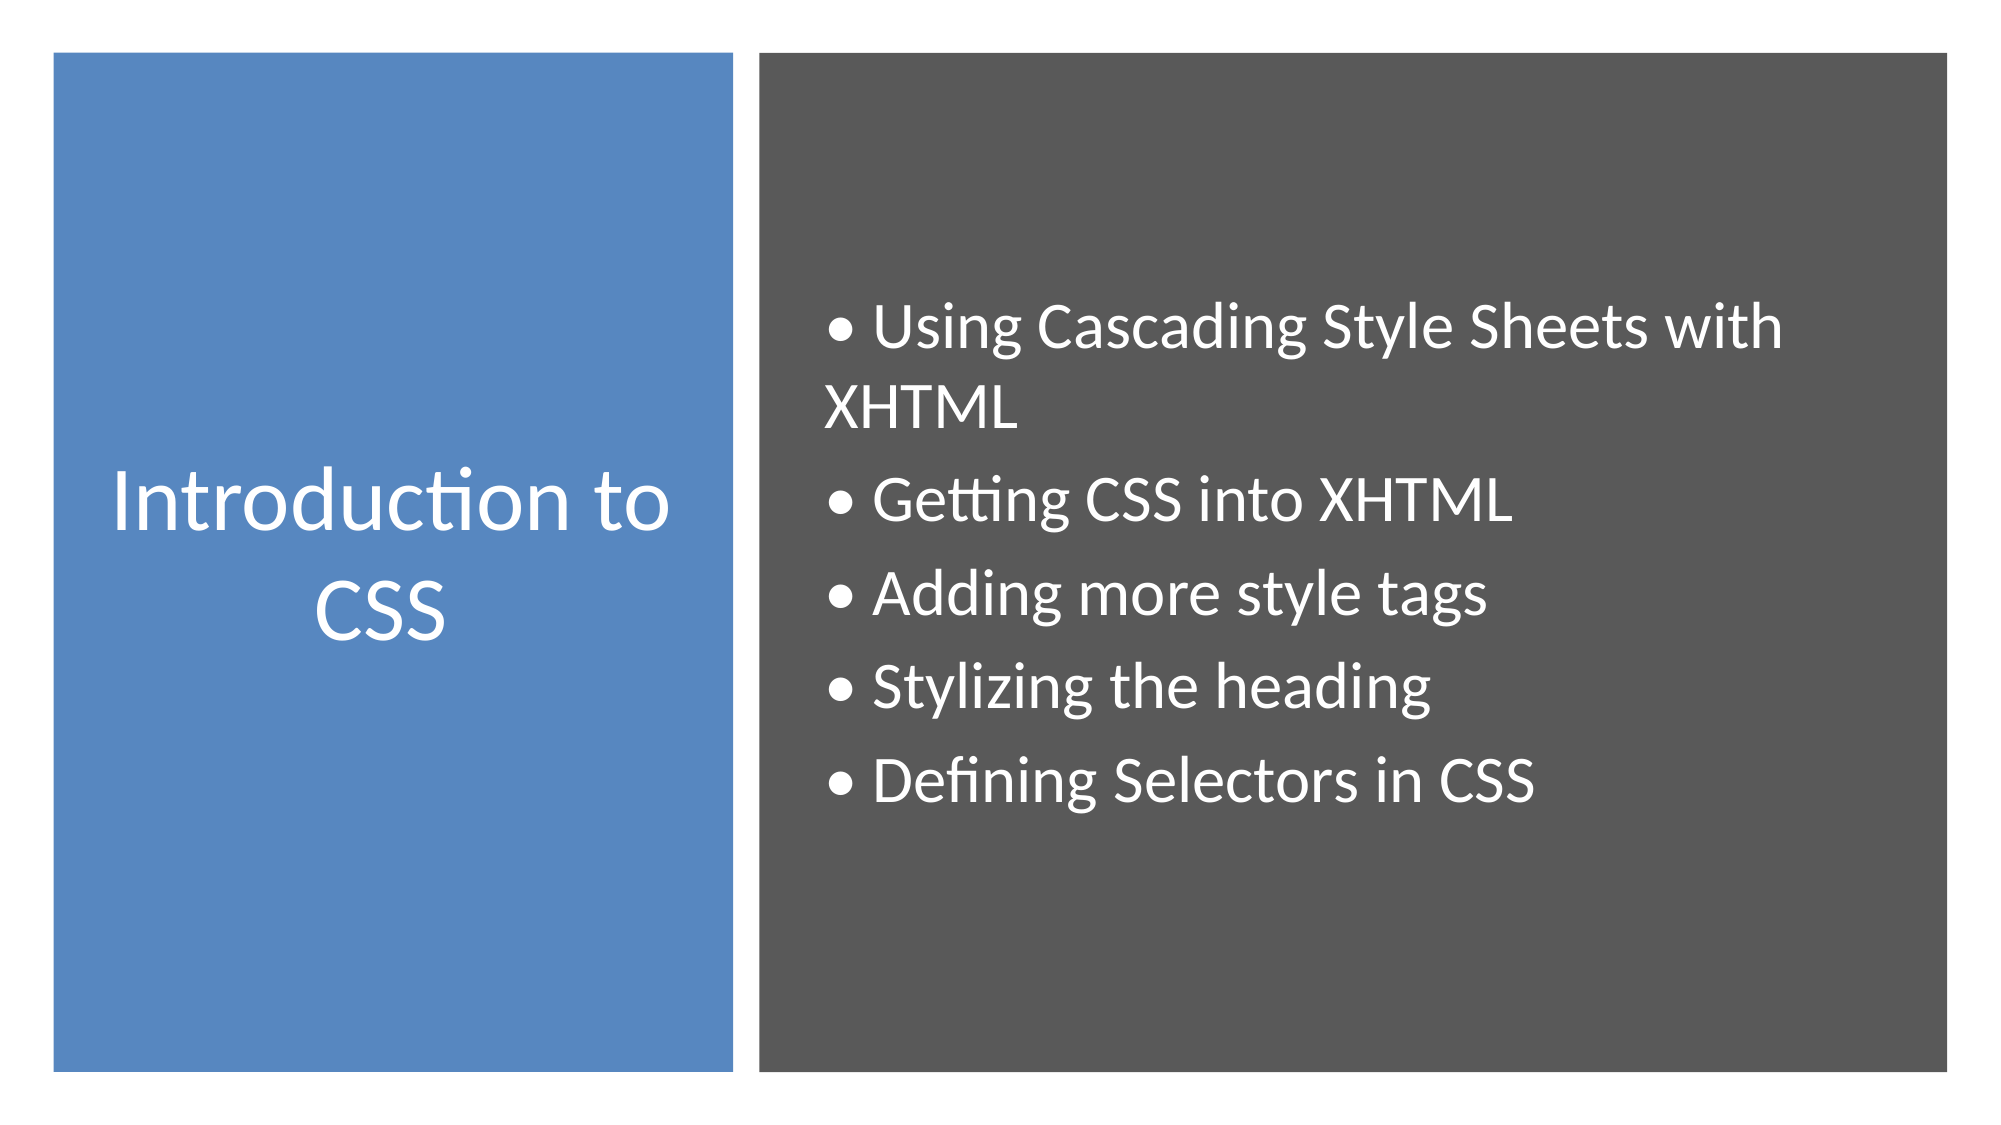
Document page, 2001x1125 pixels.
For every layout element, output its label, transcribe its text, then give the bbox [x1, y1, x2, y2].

list • Using Cascading Style Sheets with XHTML • Getting CSS into XHTML • Adding more style tags • Stylizing the heading • Defining Selectors in CSS [809, 95, 1892, 1002]
text_box [757, 51, 1949, 1074]
title Introduction to CSS [85, 95, 697, 1002]
text_box [52, 51, 735, 1074]
